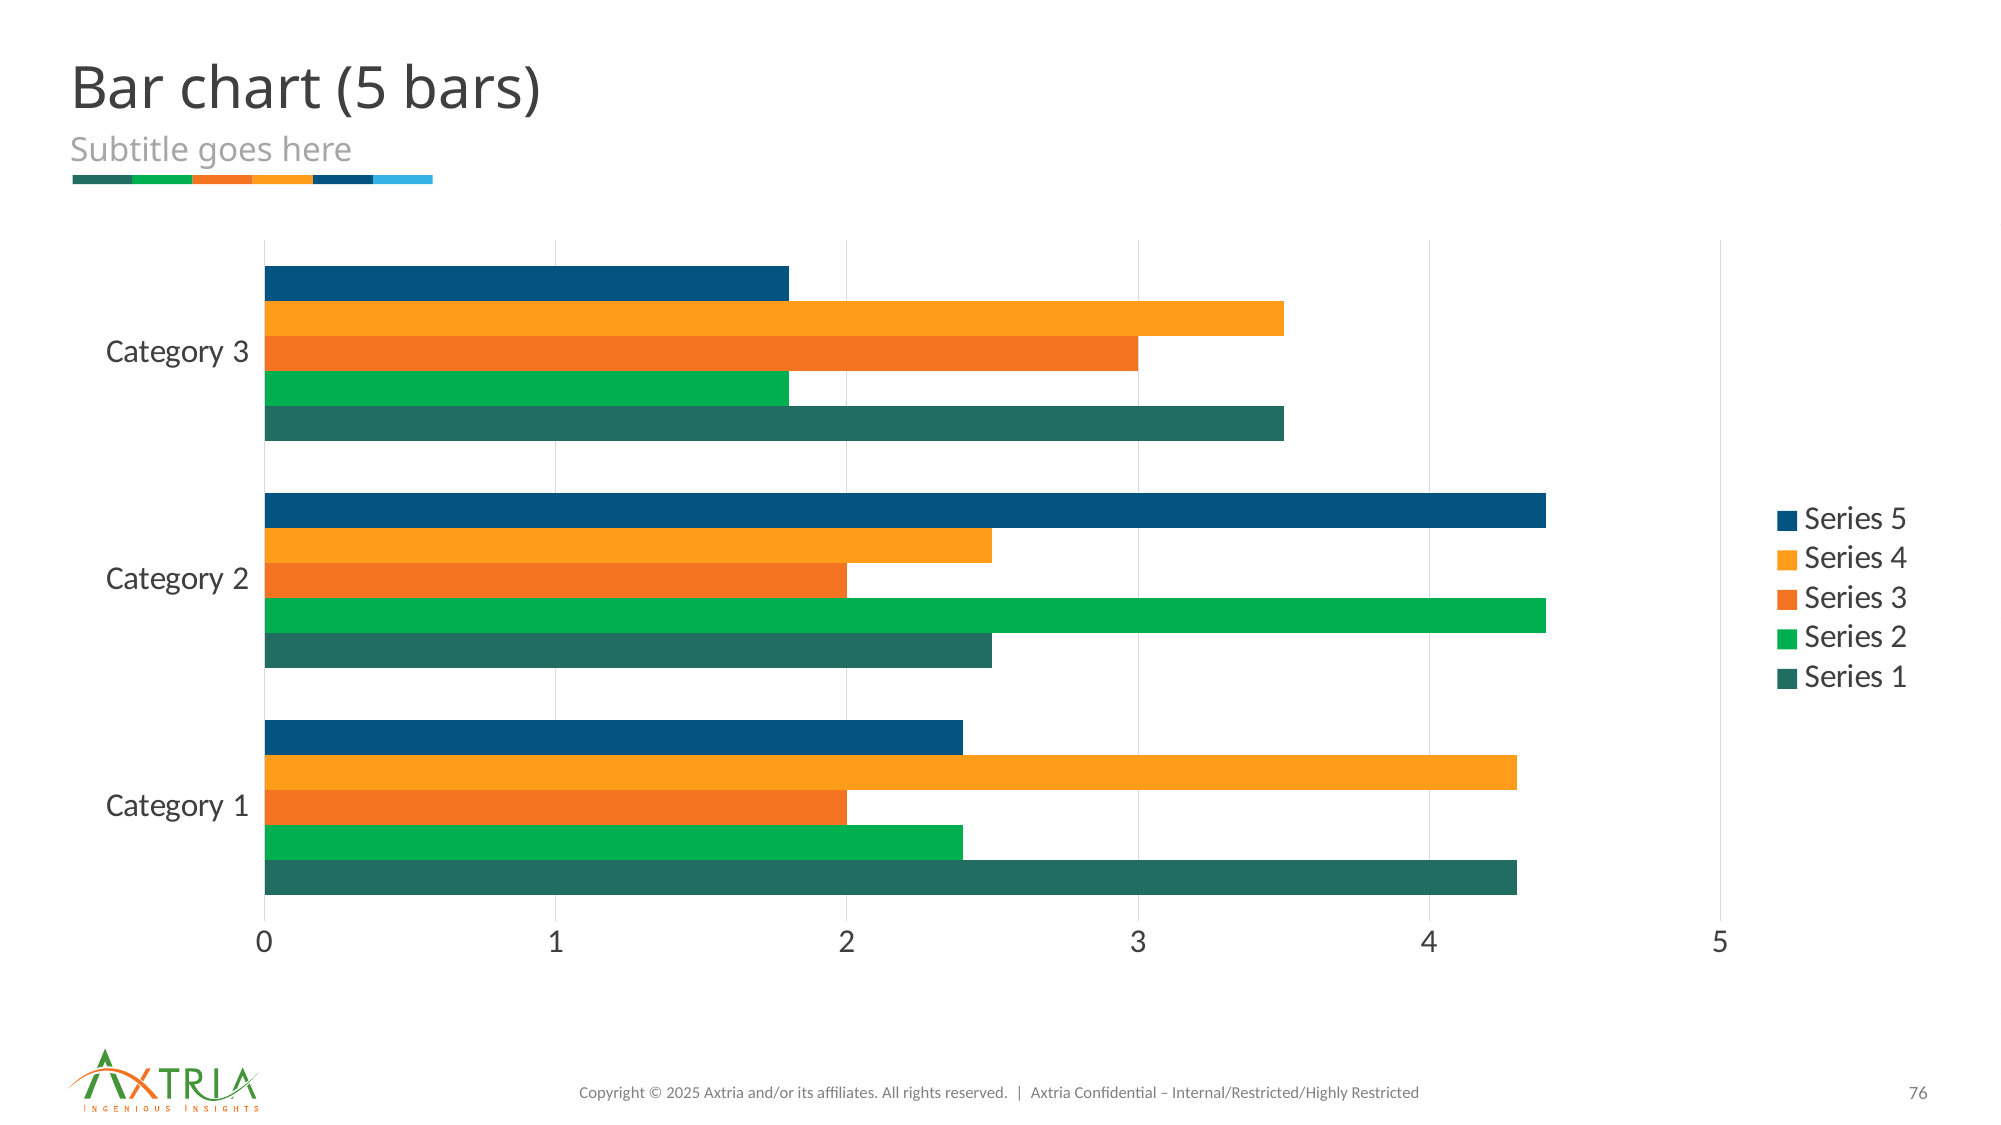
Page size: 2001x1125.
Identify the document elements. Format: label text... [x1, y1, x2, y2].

subtitle Subtitle goes here [70, 127, 1903, 175]
chart [68, 224, 1932, 975]
title Bar chart (5 bars) [70, 0, 1900, 127]
